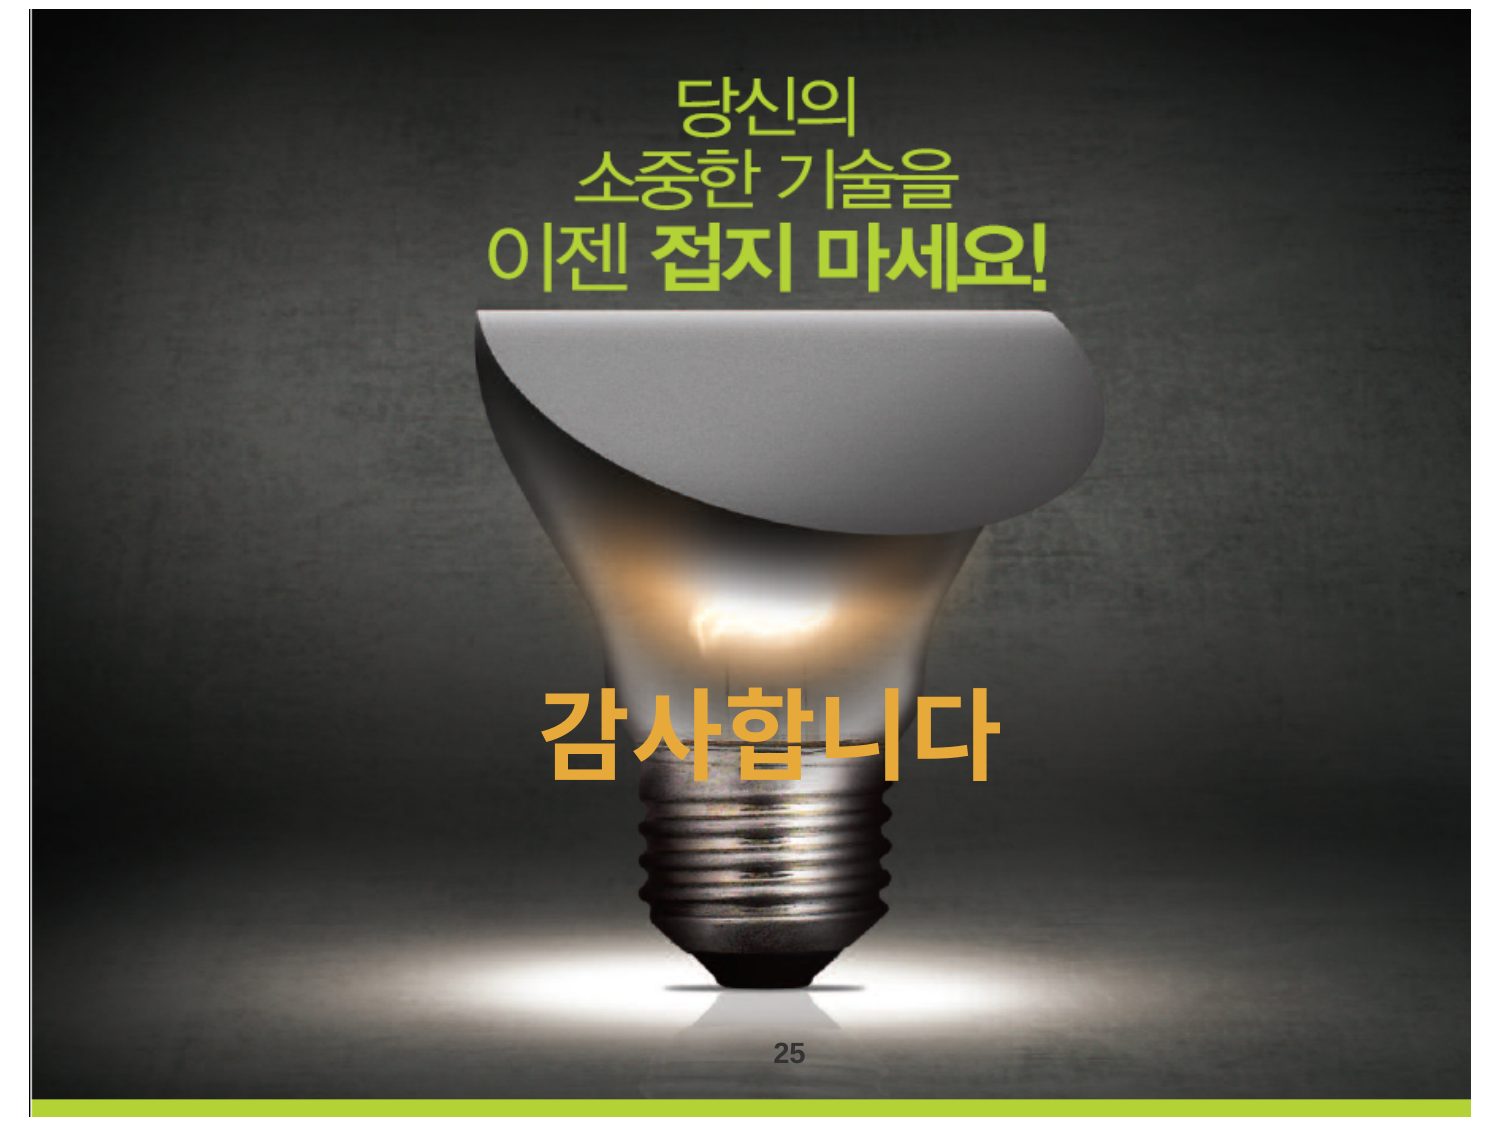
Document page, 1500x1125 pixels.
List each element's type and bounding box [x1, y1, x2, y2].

picture [28, 9, 1471, 1117]
text_box [0, 0, 1500, 1125]
